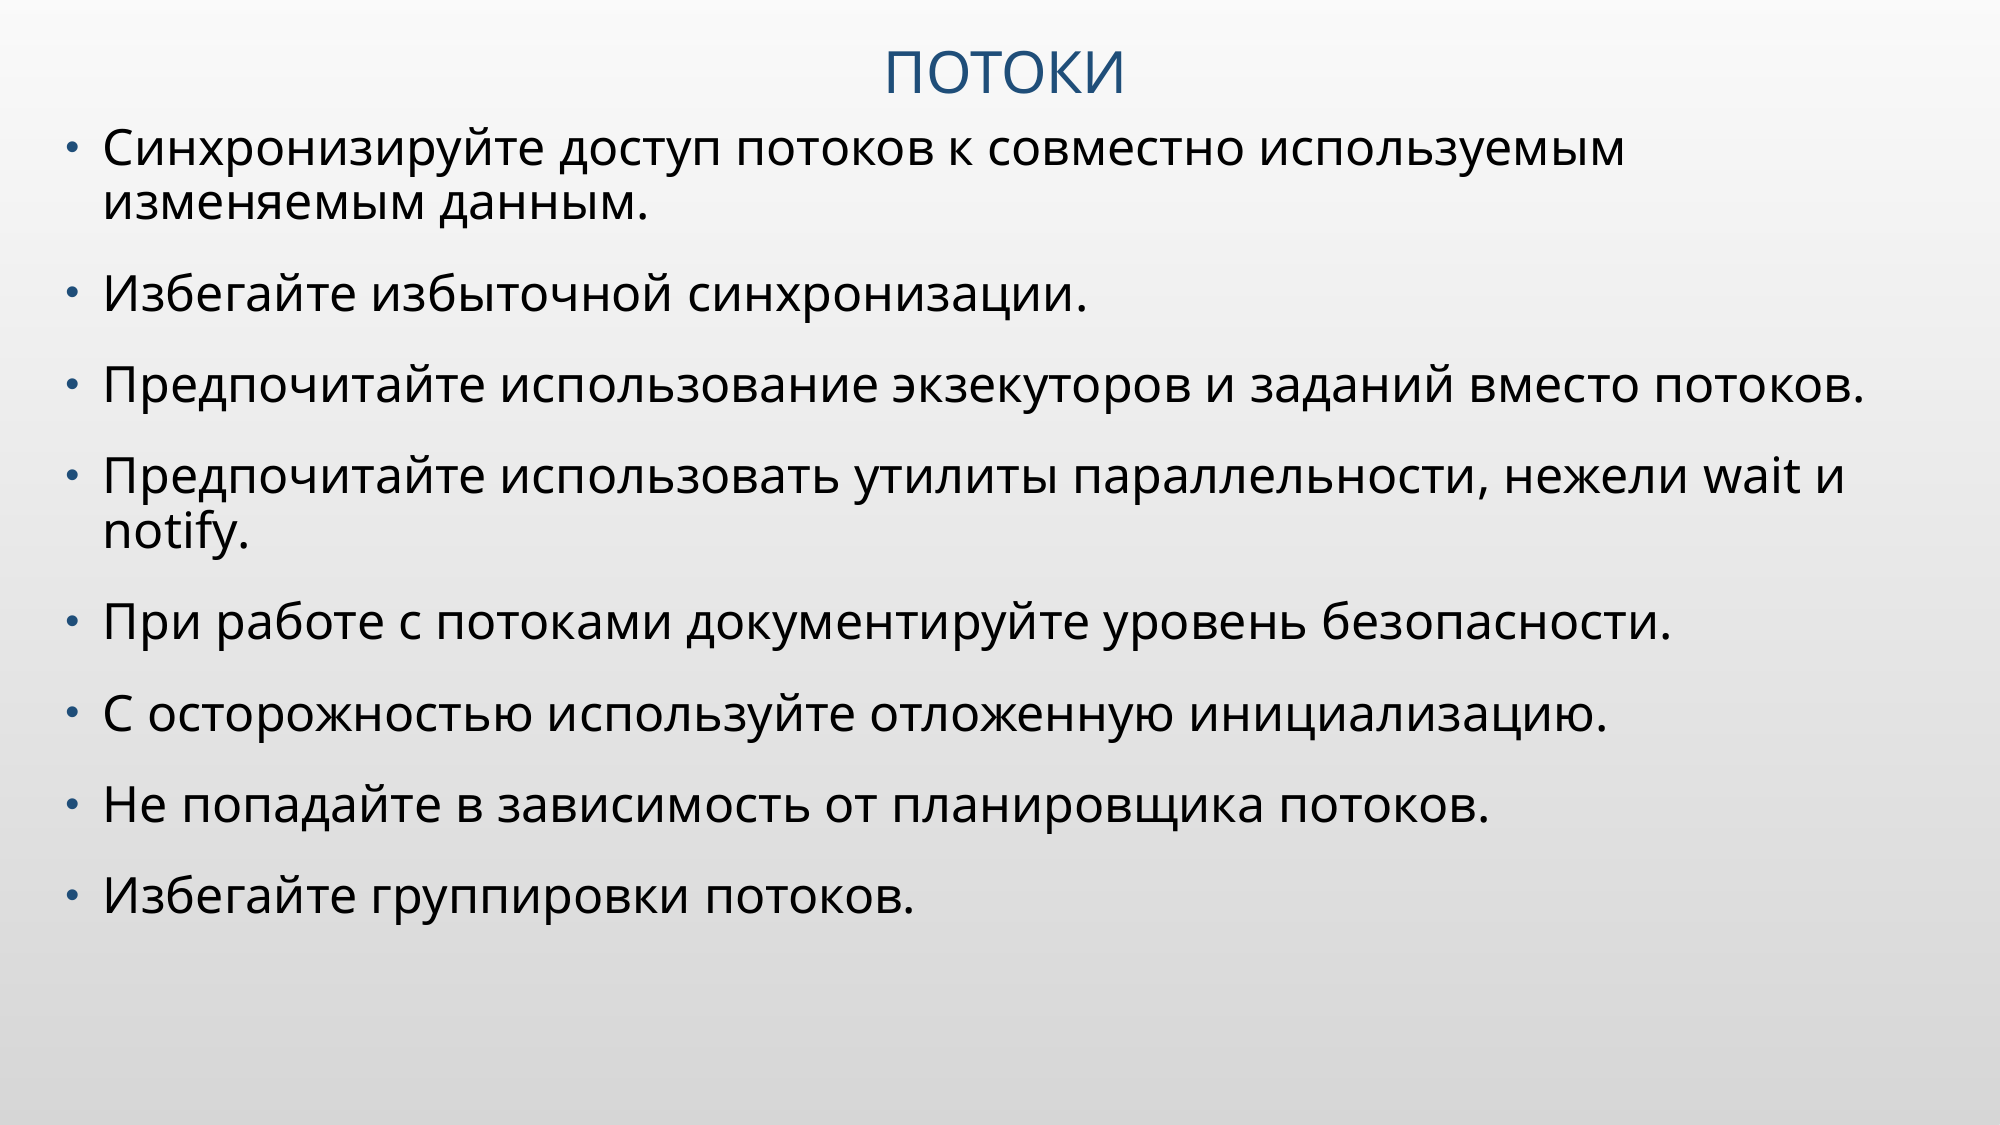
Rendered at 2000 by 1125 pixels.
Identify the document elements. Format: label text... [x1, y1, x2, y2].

title потоки [149, 30, 1862, 114]
list Синхронизируйте доступ потоков к совместно используемым изменяемым данным. Избегайте избыточной синхронизации. Предпочитайте использование экзекуторов и заданий вместо потоков. Предпочитайте использовать утилиты параллельности, нежели wait и notify. При работе с потоками документируйте уровень безопасности. С осторожностью используйте отложенную инициализацию. Не попадайте в зависимость от планировщика потоков. Избегайте группировки потоков. [42, 114, 1969, 1094]
